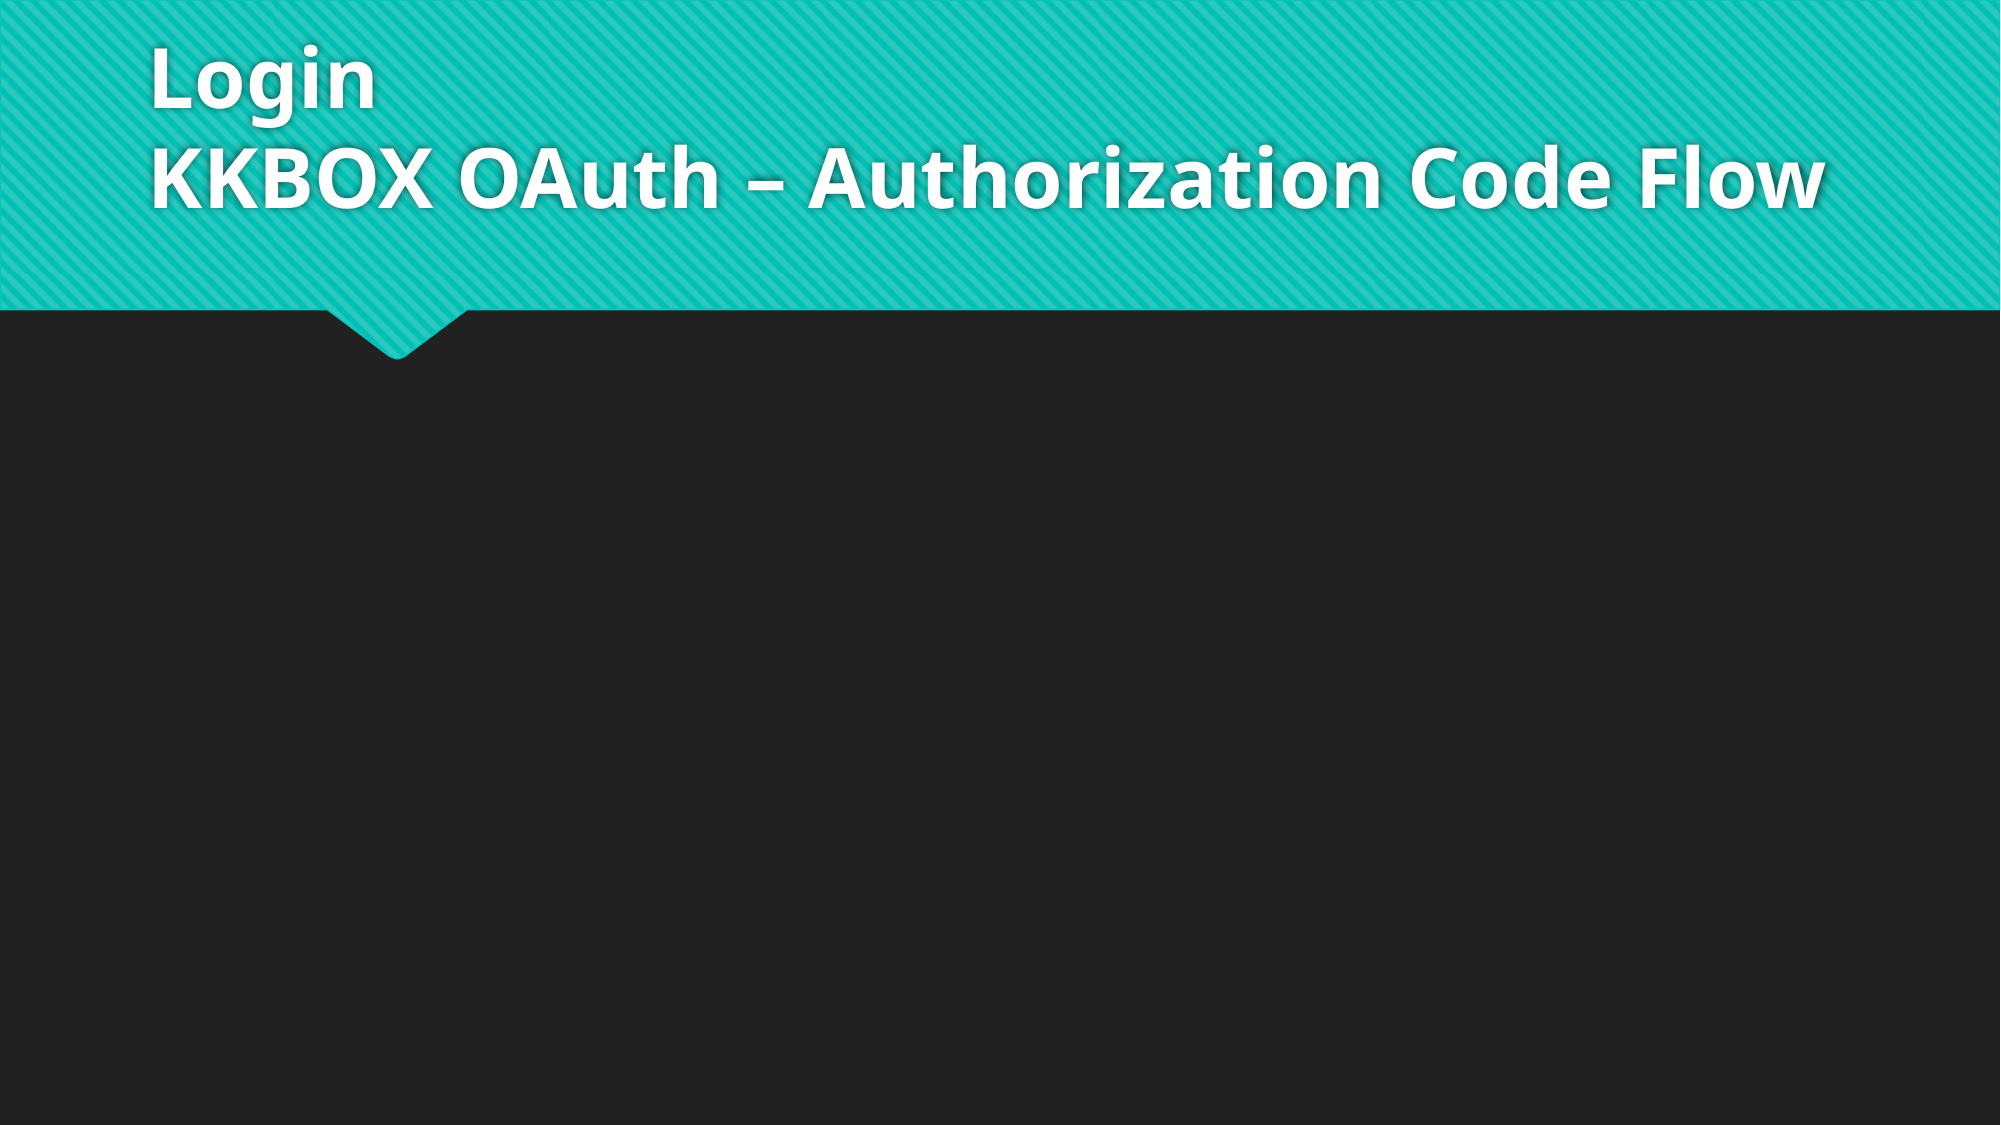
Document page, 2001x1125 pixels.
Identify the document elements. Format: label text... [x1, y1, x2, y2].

title Login KKBOX OAuth – Authorization Code Flow [132, 73, 1868, 233]
